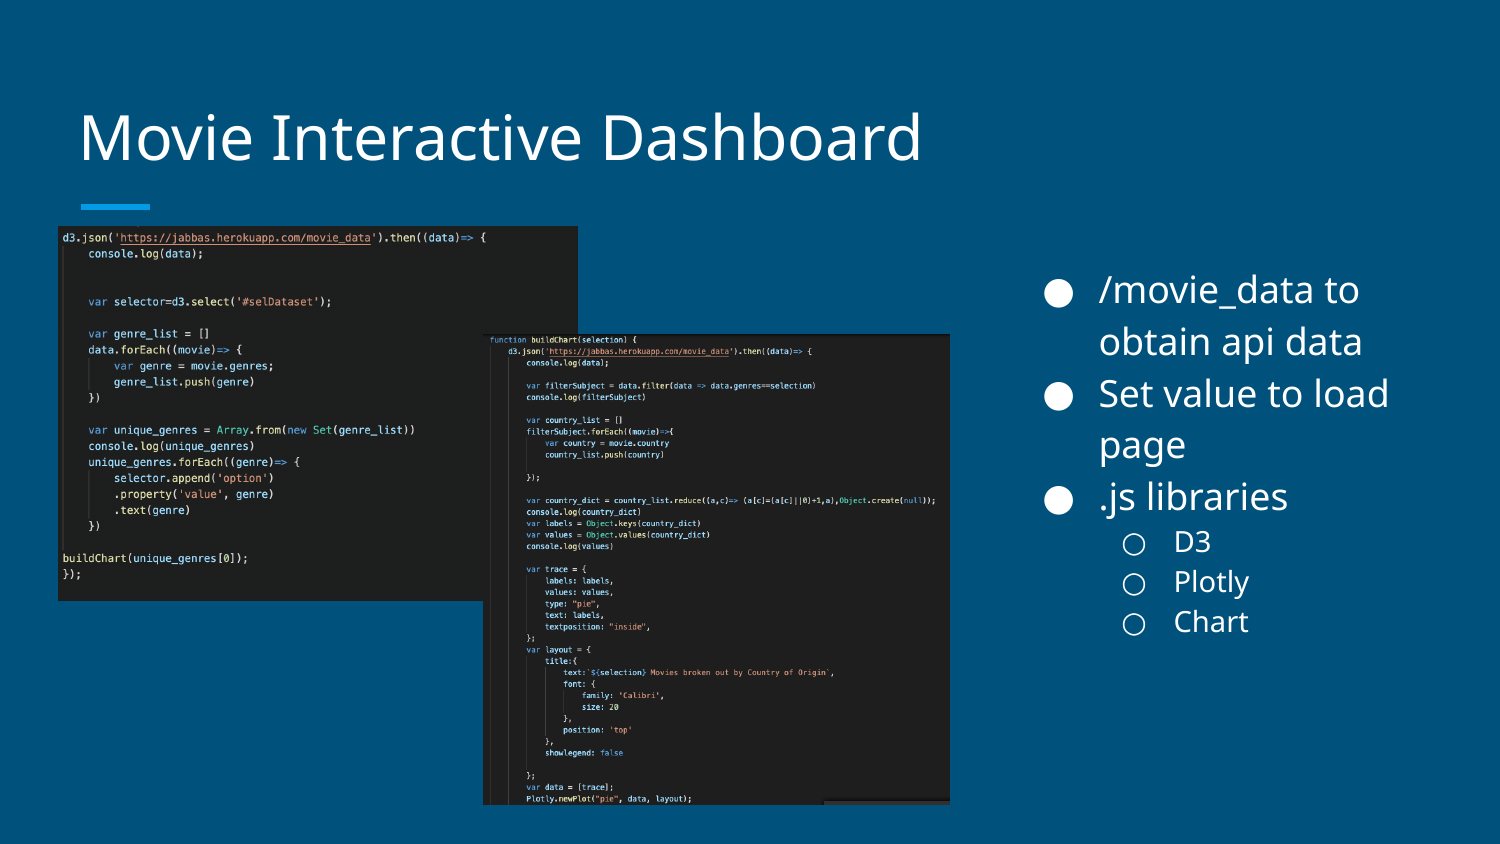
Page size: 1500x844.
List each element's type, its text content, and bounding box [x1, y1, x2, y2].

title Movie Interactive Dashboard [63, 75, 1437, 188]
list /movie_data to obtain api data Set value to load page .js libraries D3 Plotly Chart [1008, 244, 1485, 750]
picture [59, 227, 949, 804]
